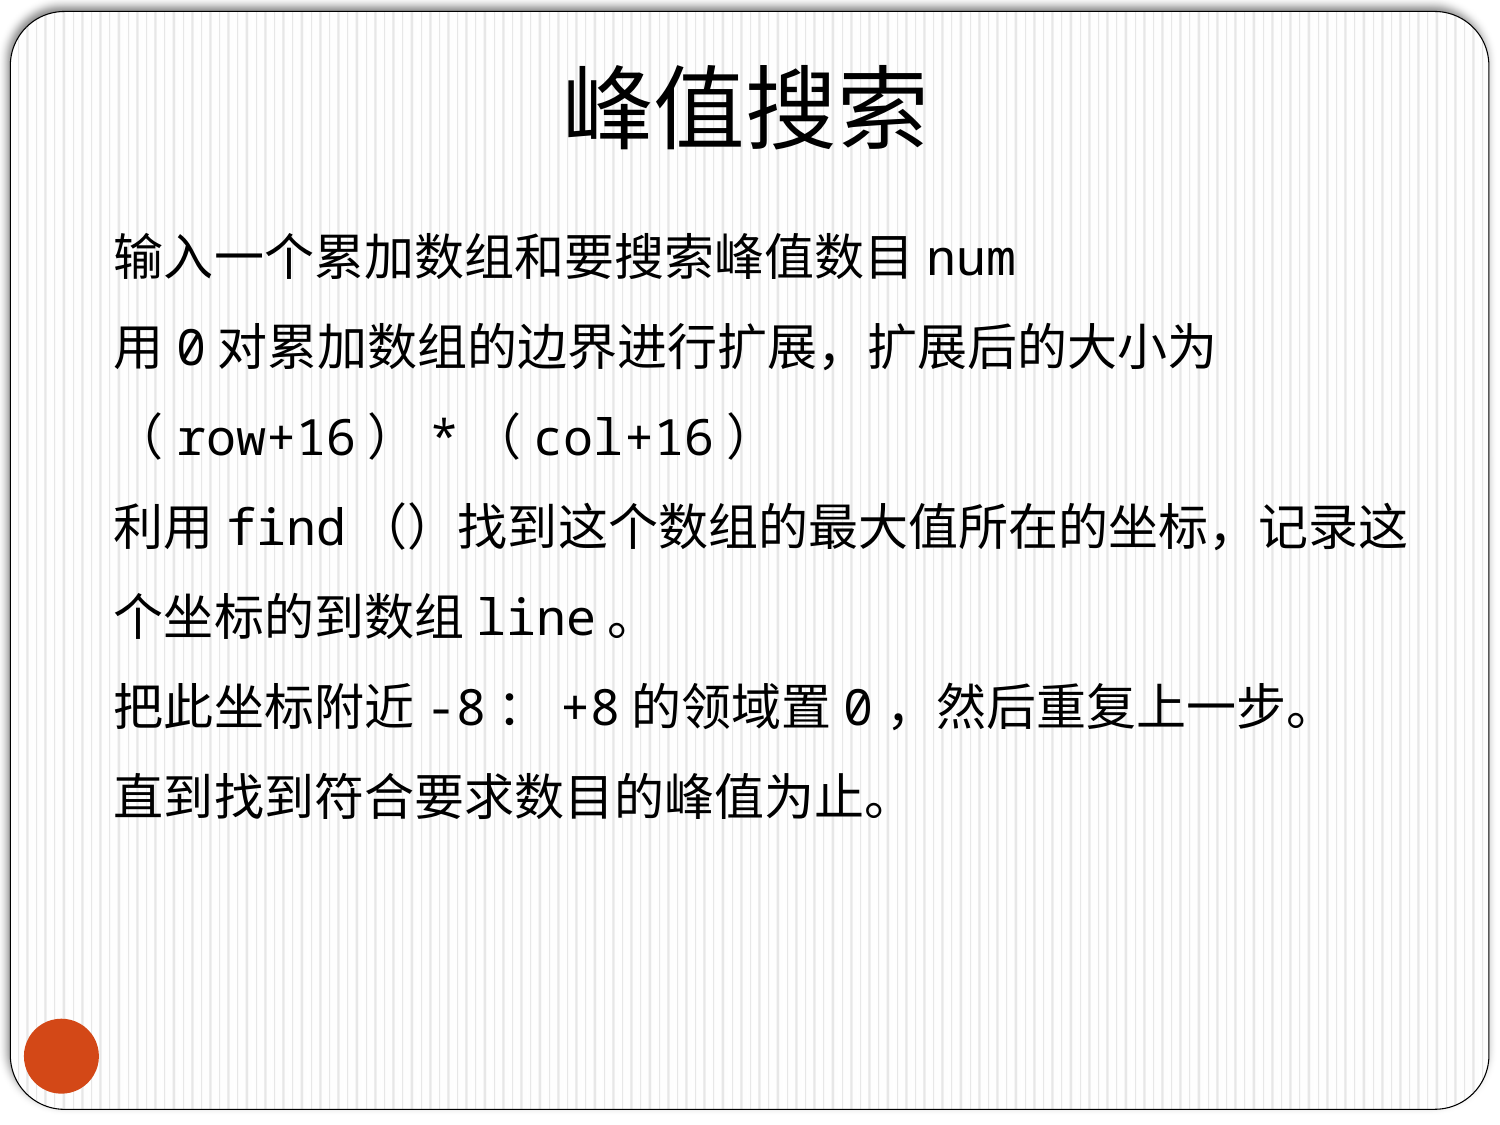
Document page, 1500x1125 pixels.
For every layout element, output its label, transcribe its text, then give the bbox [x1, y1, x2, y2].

list 输入一个累加数组和要搜索峰值数目num 用0对累加数组的边界进行扩展，扩展后的大小为 （row+16）*（col+16） 利用find（）找到这个数组的最大值所在的坐标，记录这个坐标的到数组line。 把此坐标附近-8：+8的领域置0，然后重复上一步。 直到找到符合要求数目的峰值为止。 [98, 188, 1448, 965]
slide_number [23, 1018, 99, 1094]
text_box 峰值搜索 [236, 43, 1256, 168]
